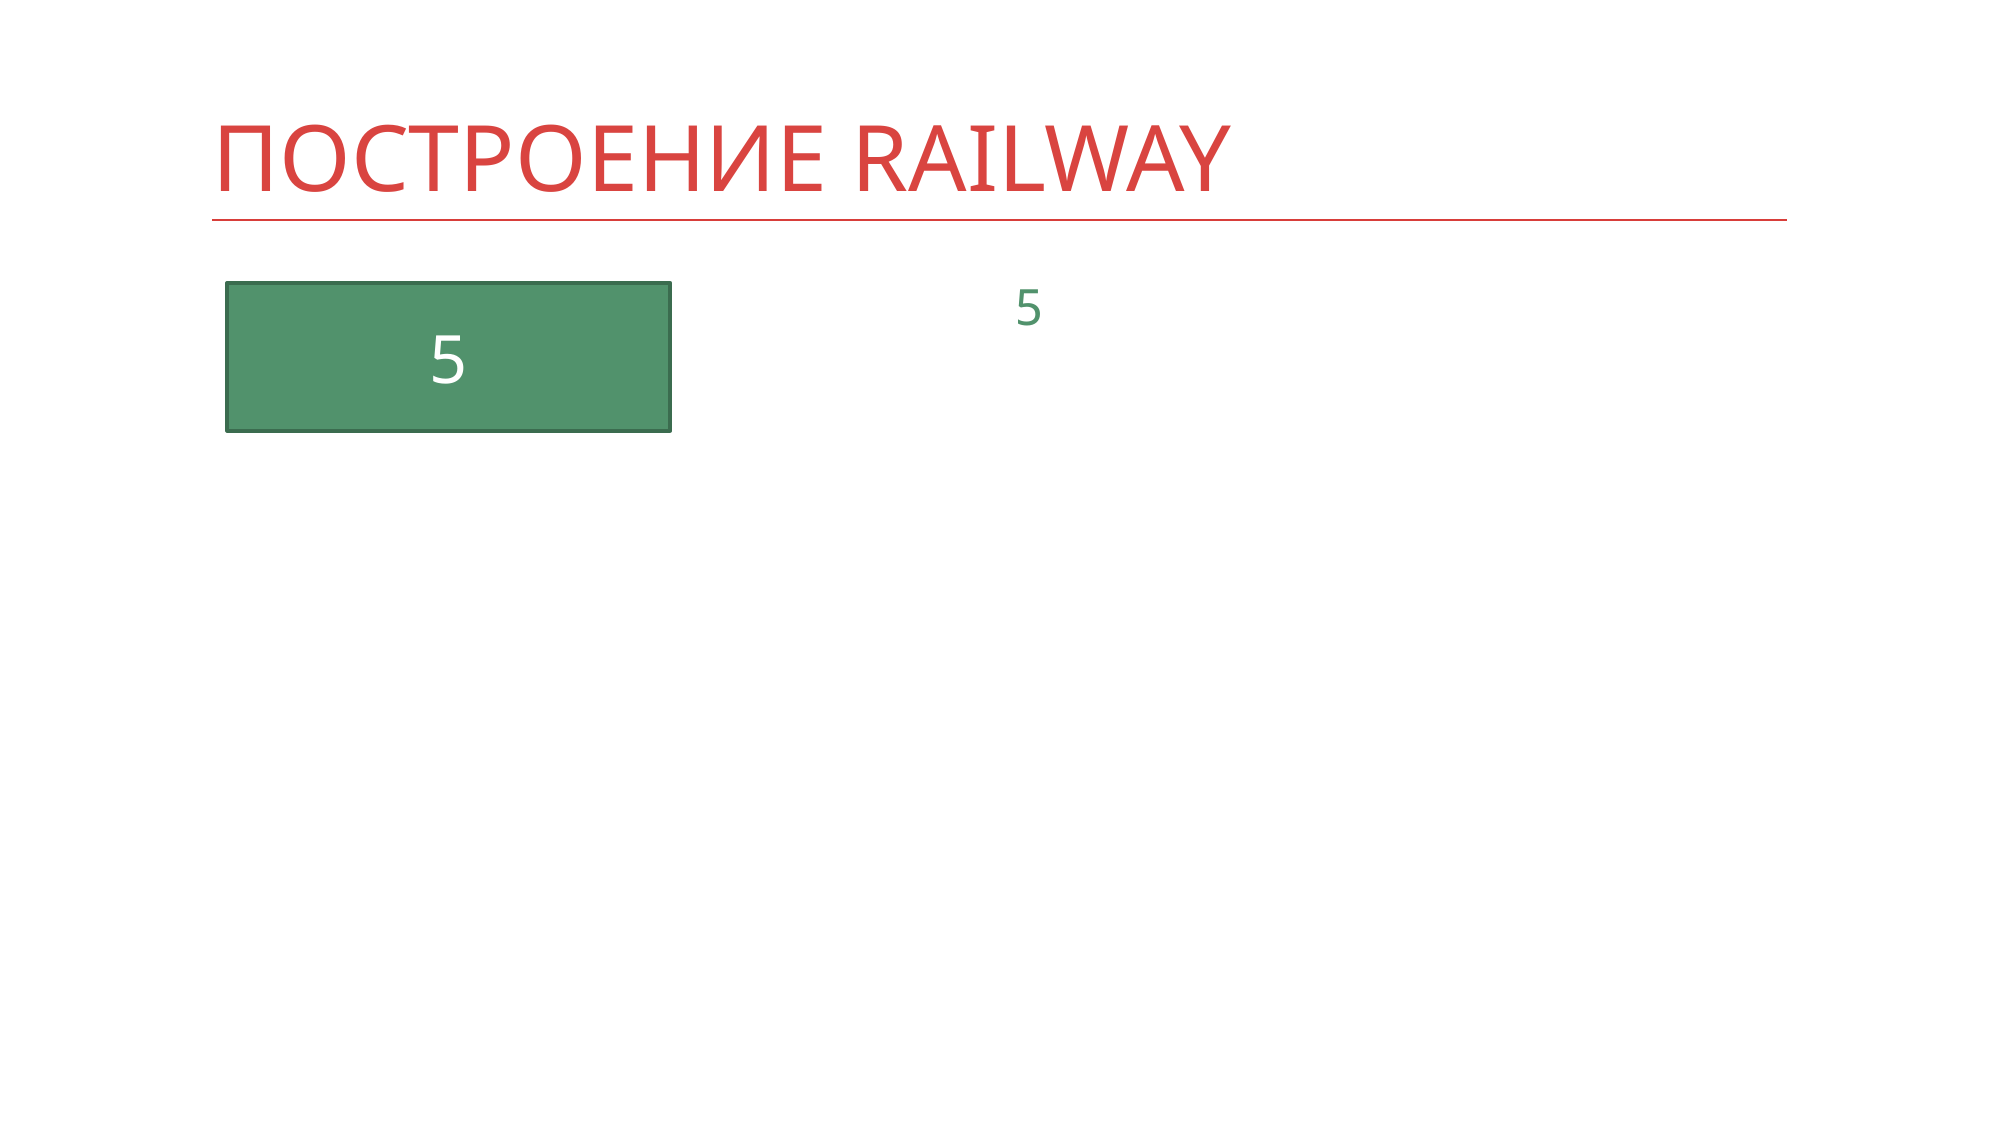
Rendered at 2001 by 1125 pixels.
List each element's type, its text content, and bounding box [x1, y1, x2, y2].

text_box 5 [225, 281, 672, 433]
title Построение Railway [212, 90, 1788, 220]
text_box 5 [999, 268, 1774, 343]
